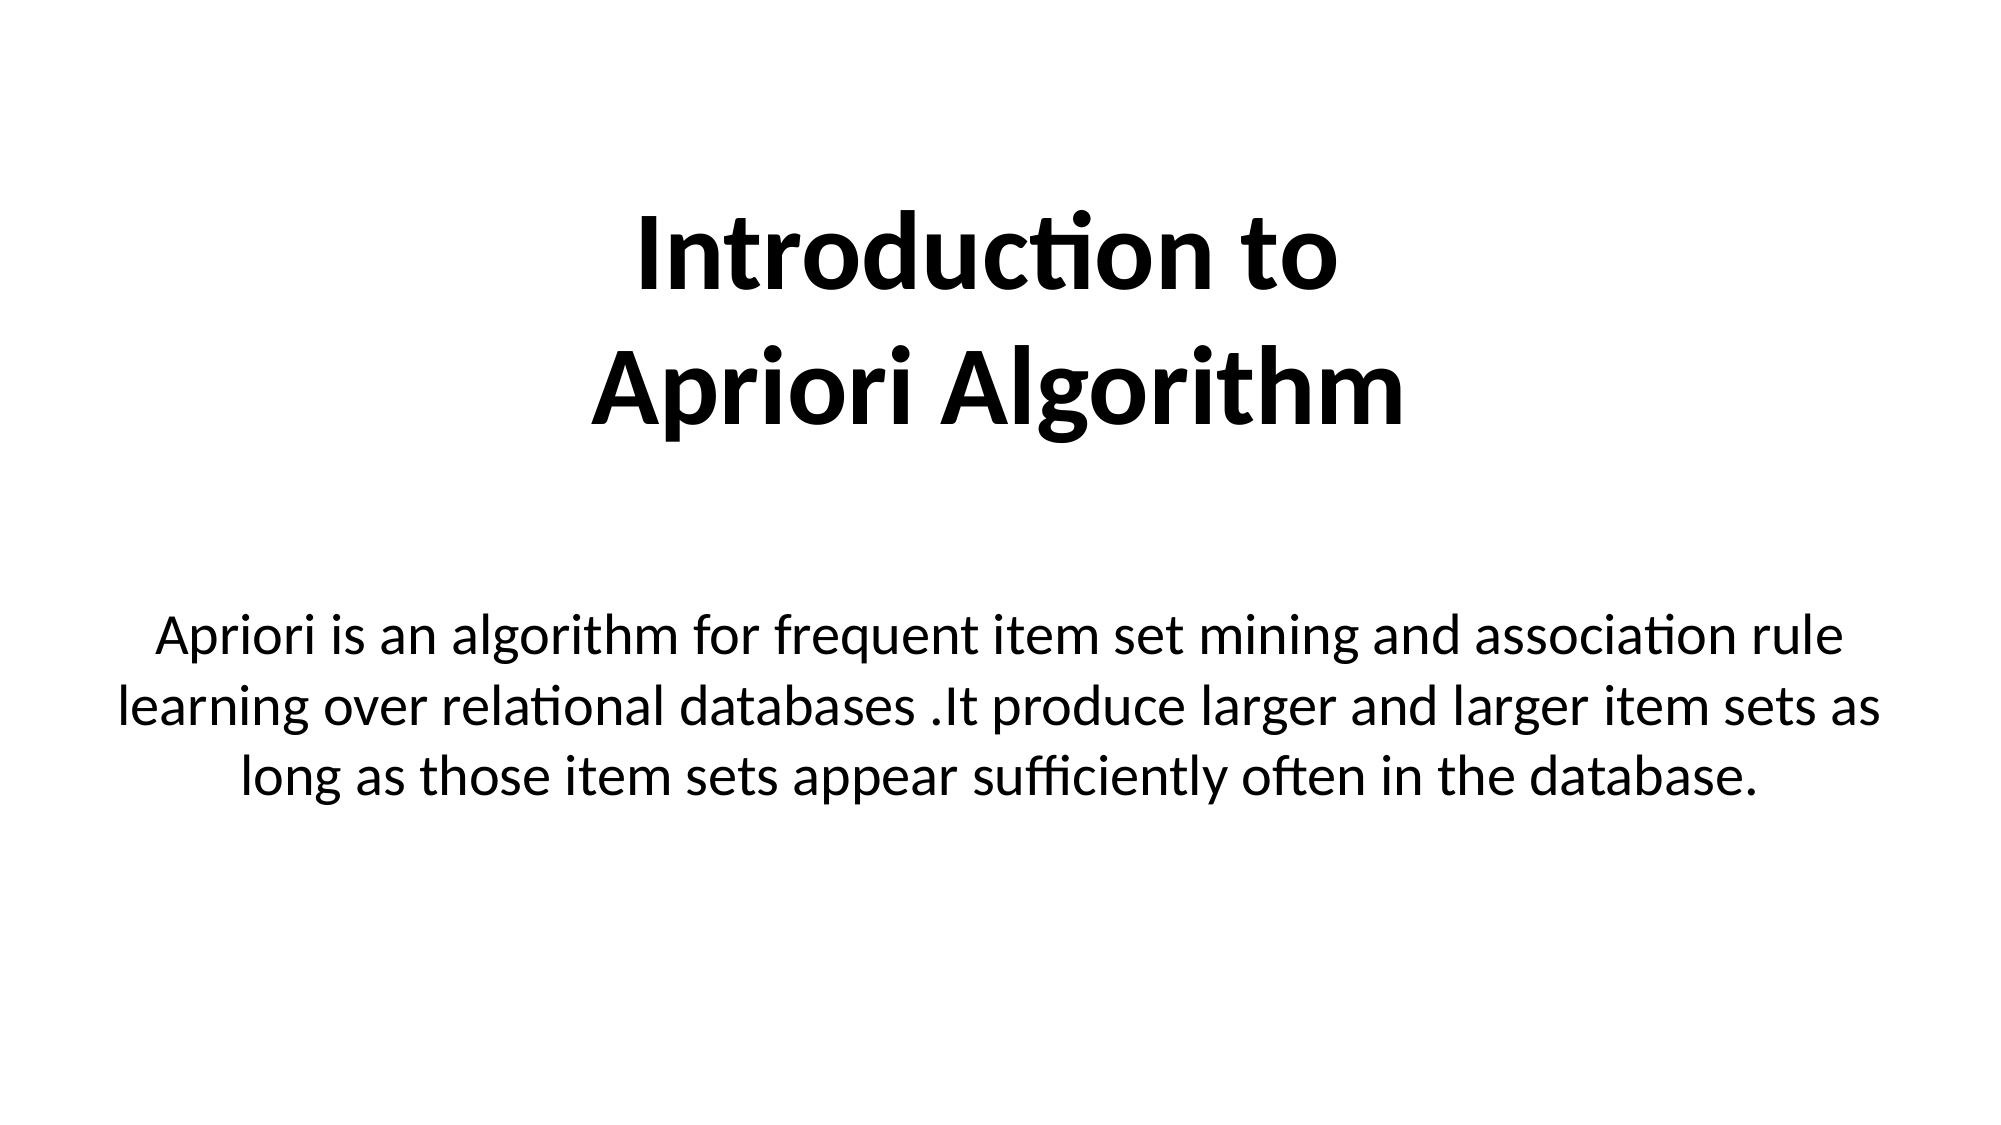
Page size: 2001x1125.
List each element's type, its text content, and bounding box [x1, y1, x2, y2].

text_box Introduction to Apriori Algorithm [576, 169, 1424, 455]
text_box Apriori is an algorithm for frequent item set mining and association rule learning over relational databases .It produce larger and larger item sets as long as those item sets appear sufficiently often in the database. [69, 589, 1931, 814]
